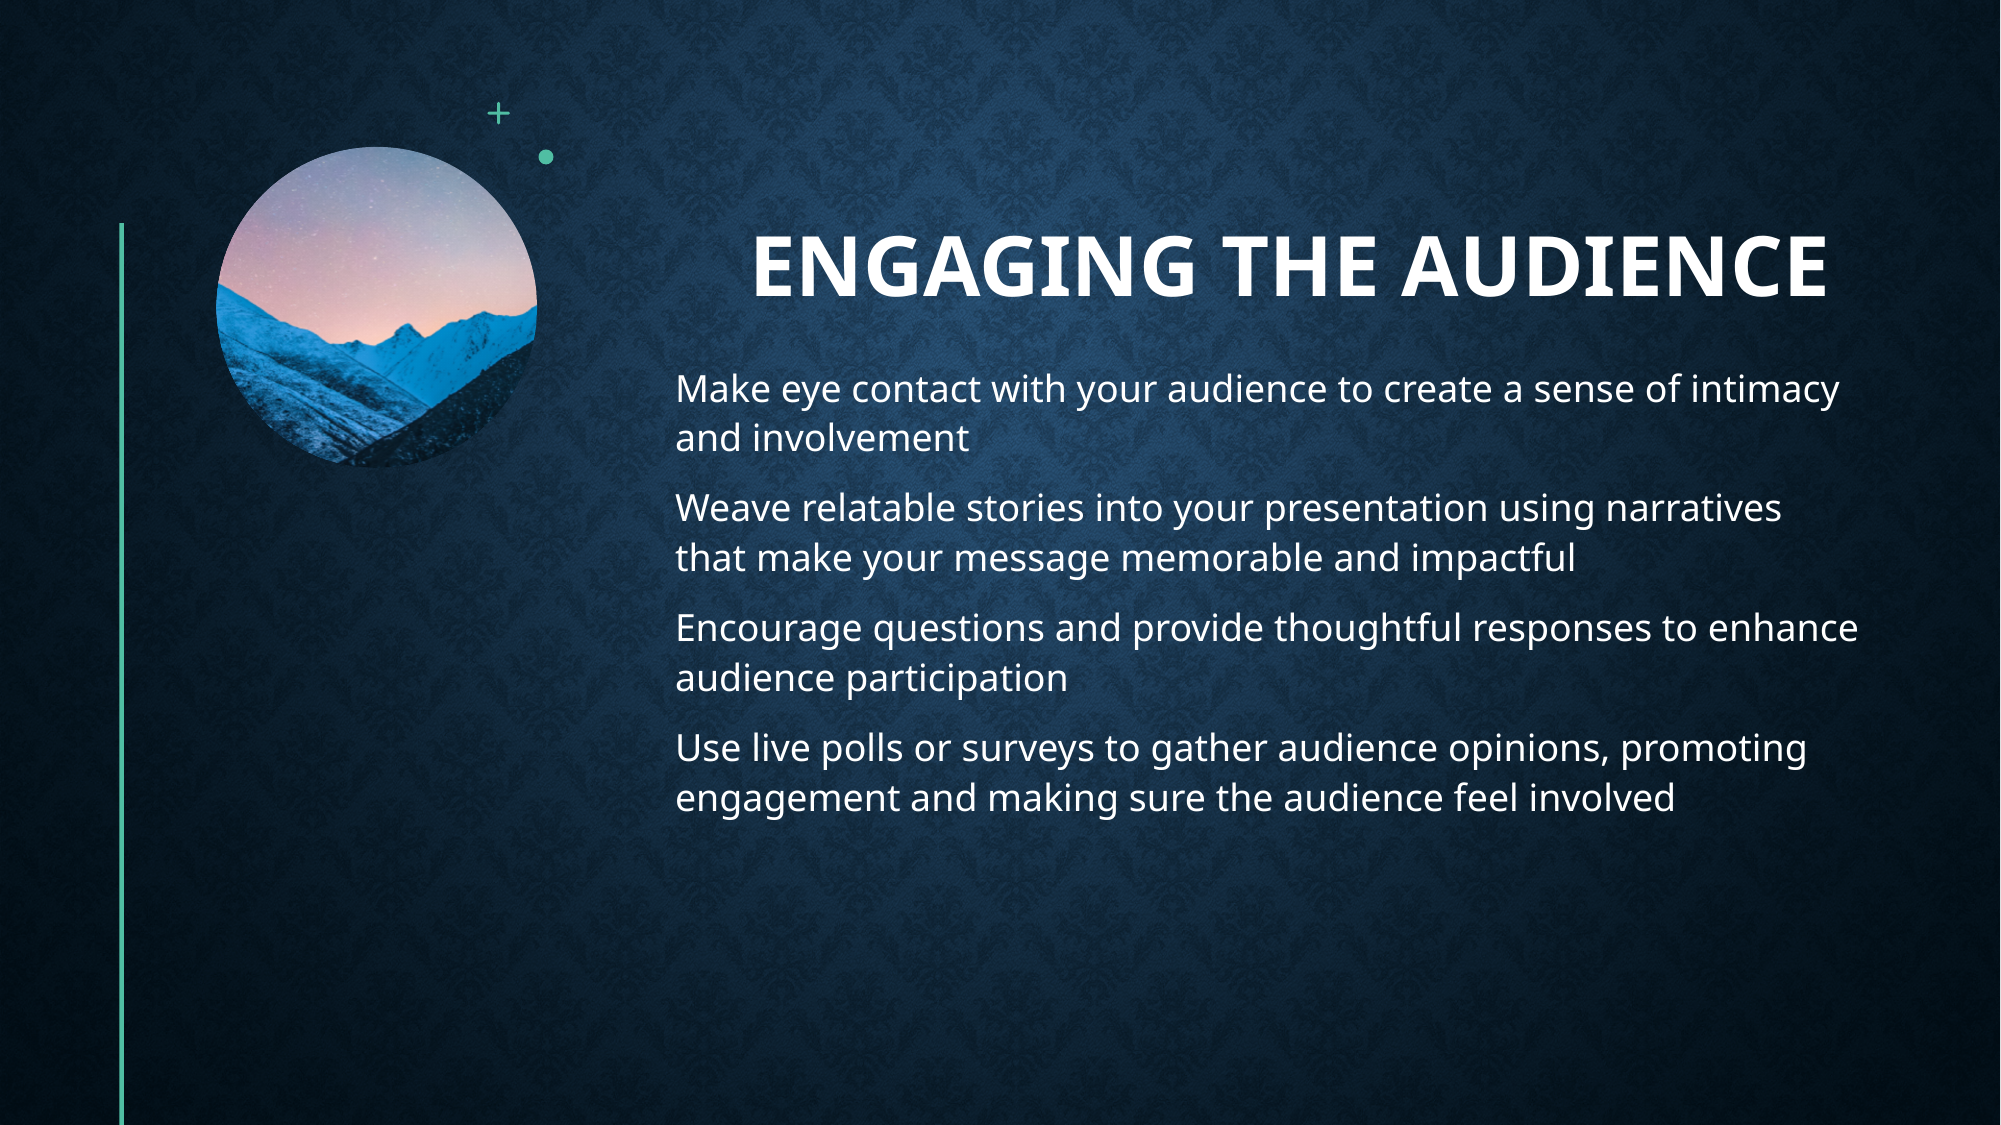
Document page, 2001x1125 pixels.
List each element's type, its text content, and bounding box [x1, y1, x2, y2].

title Engaging the audience [675, 104, 1905, 315]
picture [215, 146, 538, 469]
list Make eye contact with your audience to create a sense of intimacy and involvement Weave relatable stories into your presentation using narratives that make your message memorable and impactful Encourage questions and provide thoughtful responses to enhance audience participation Use live polls or surveys to gather audience opinions, promoting engagement and making sure the audience feel involved [675, 360, 1905, 1020]
